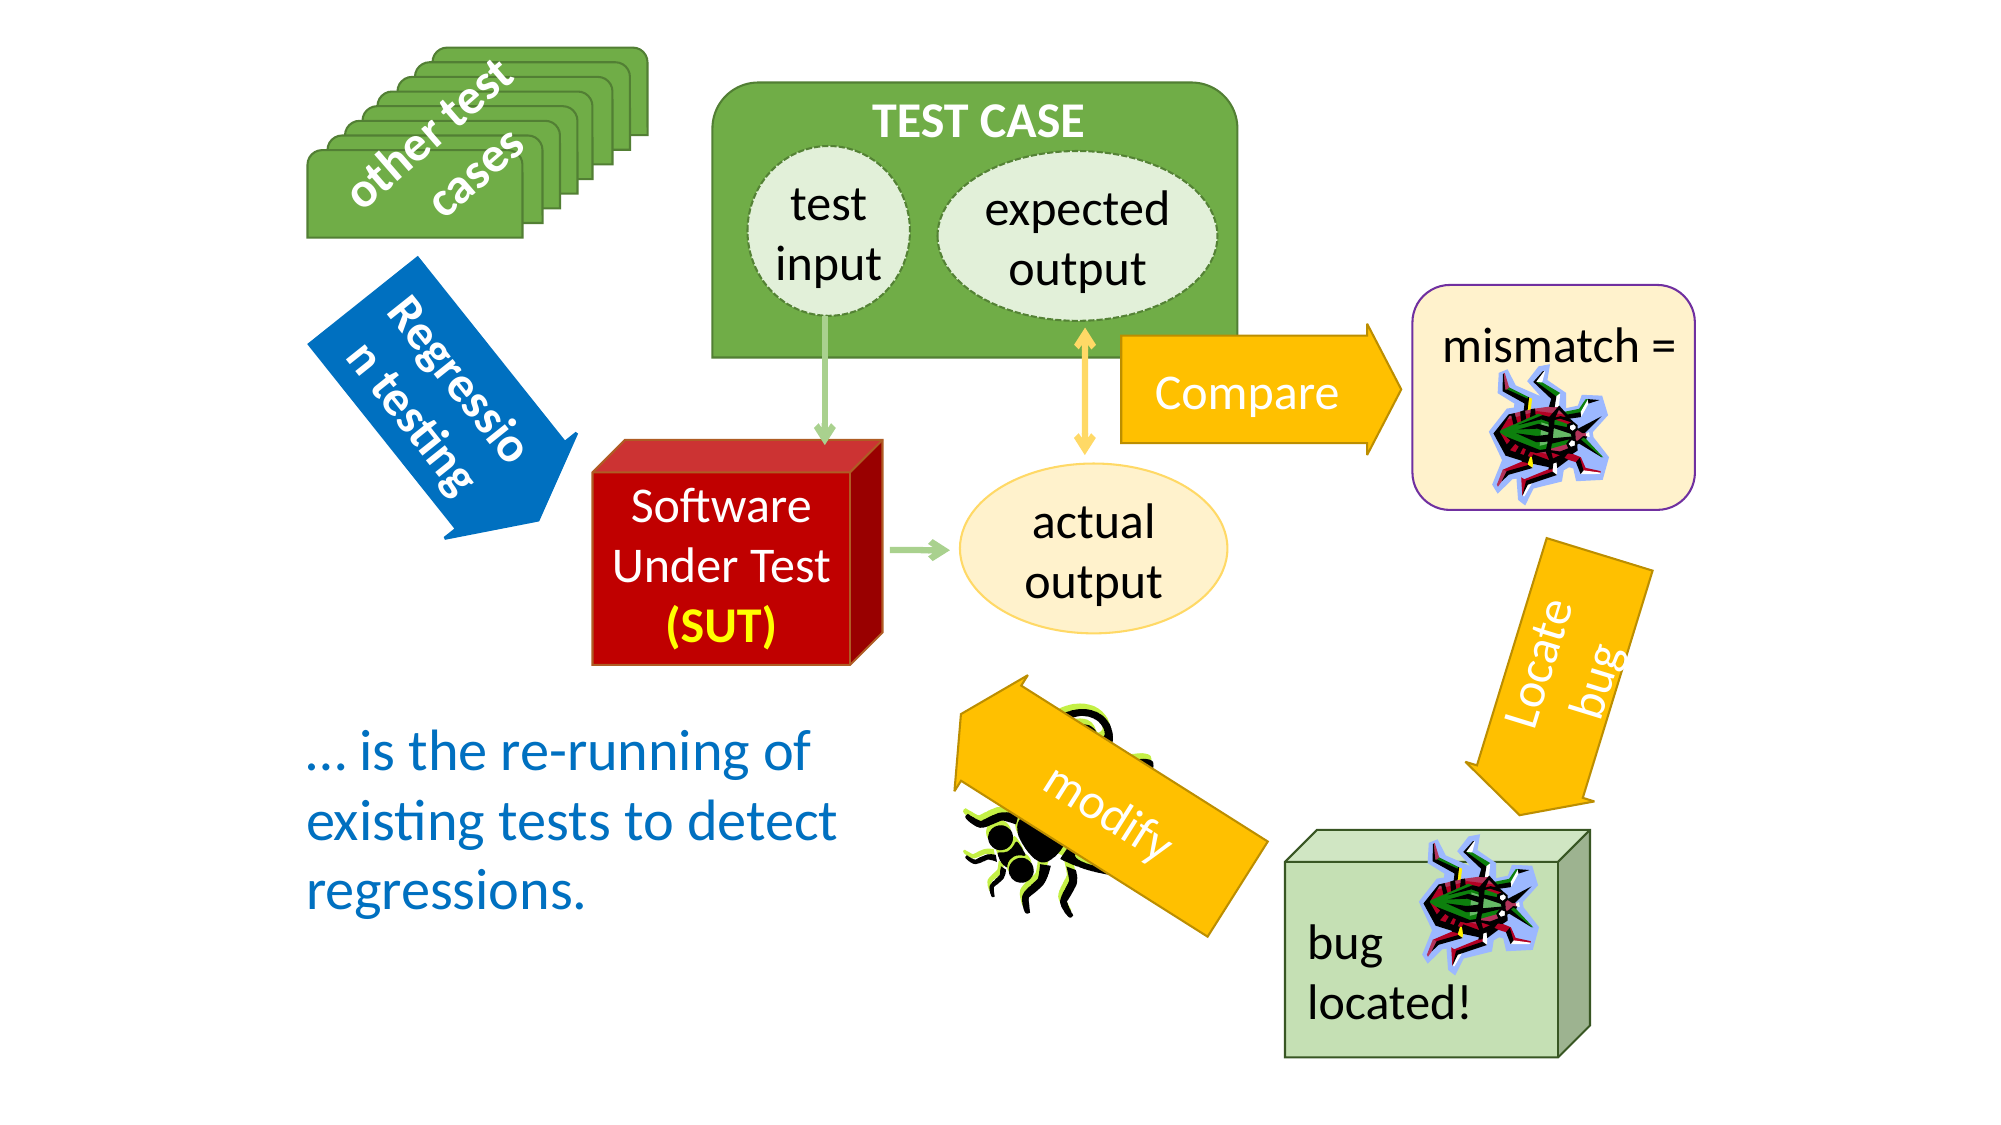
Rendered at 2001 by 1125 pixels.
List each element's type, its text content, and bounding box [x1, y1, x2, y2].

text_box Regression testing [307, 255, 579, 540]
text_box modify [1177, 785, 1270, 939]
text_box Software Under Test (SUT) [591, 438, 884, 666]
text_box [712, 79, 1238, 358]
text_box Locate bug [1464, 536, 1654, 817]
text_box modify [974, 674, 1054, 705]
text_box … is the re-running of existing tests to detect regressions. [291, 704, 948, 929]
text_box modify [953, 711, 963, 792]
text_box Compare [1120, 323, 1403, 456]
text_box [1412, 284, 1700, 510]
text_box actual output [958, 462, 1229, 635]
picture [963, 705, 1181, 919]
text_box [1284, 829, 1590, 1058]
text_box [307, 47, 648, 238]
